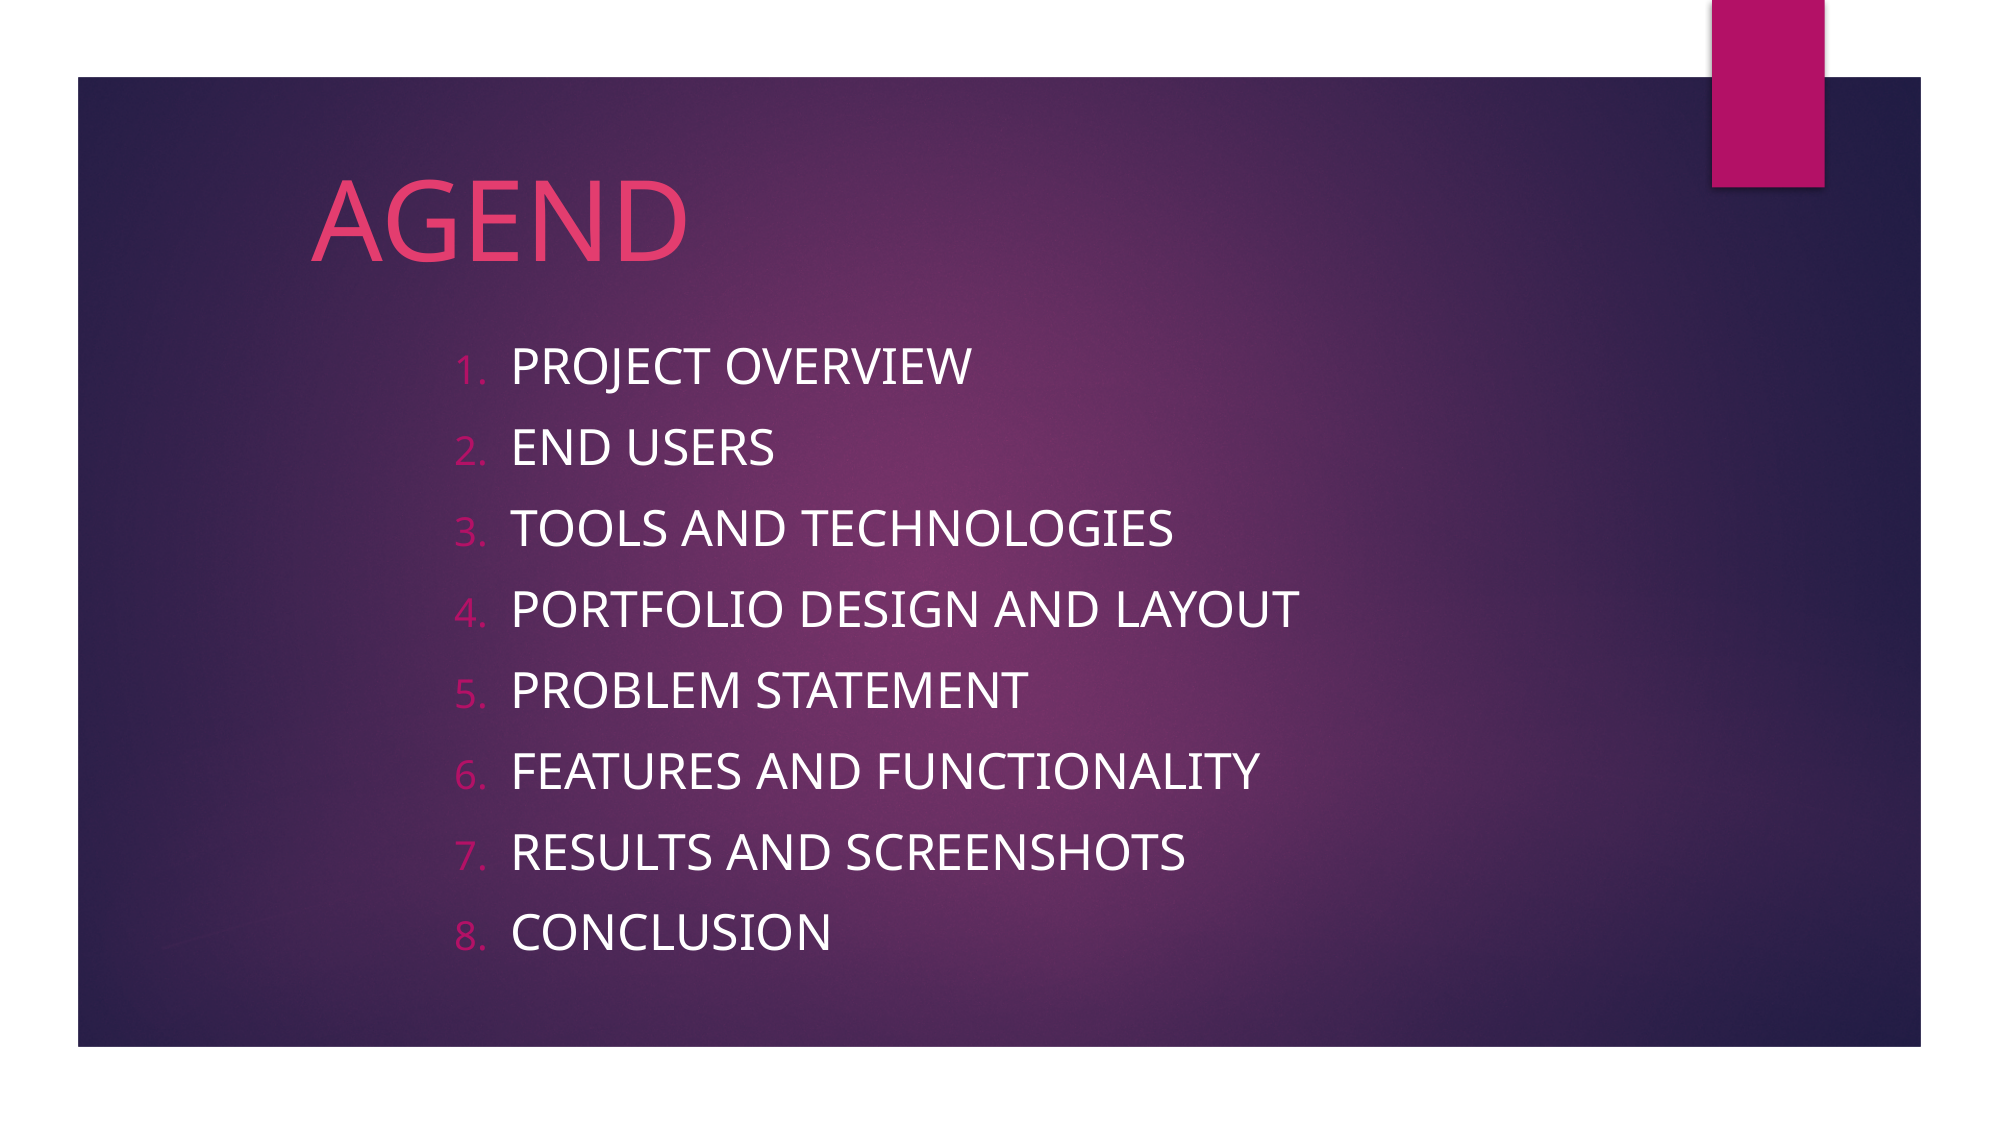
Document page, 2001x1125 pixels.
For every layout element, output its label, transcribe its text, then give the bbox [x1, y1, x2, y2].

title AGEND [296, 78, 1687, 292]
subtitle Project overview End users Tools and technologies Portfolio design and layout Problem statement Features and functionality Results and screenshots conclusion [439, 327, 1544, 1019]
